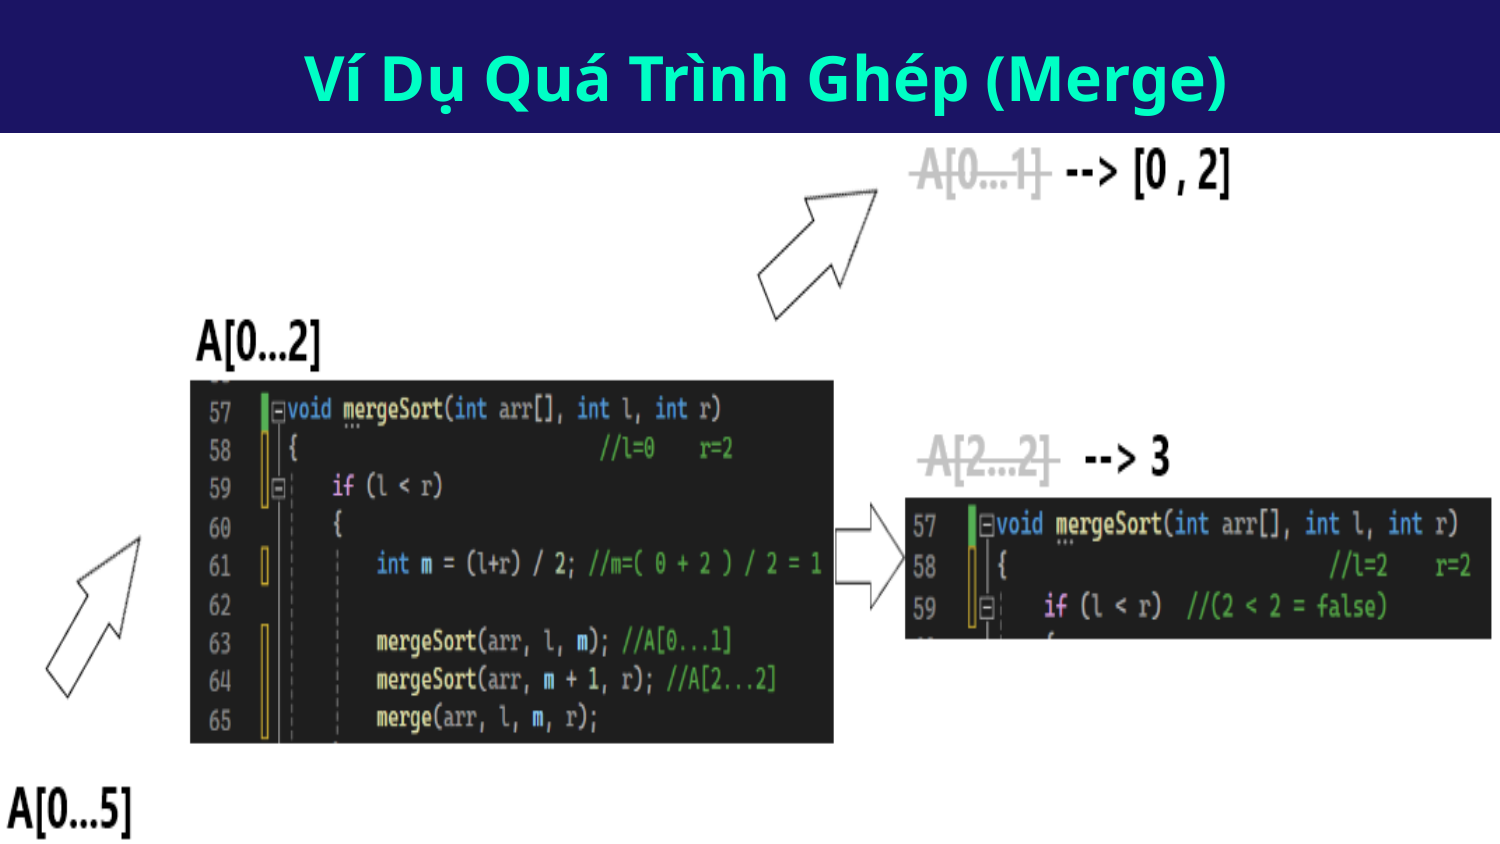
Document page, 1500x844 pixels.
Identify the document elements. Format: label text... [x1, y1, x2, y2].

picture [0, 133, 1500, 844]
title Ví Dụ Quá Trình Ghép (Merge) [210, 23, 1323, 131]
